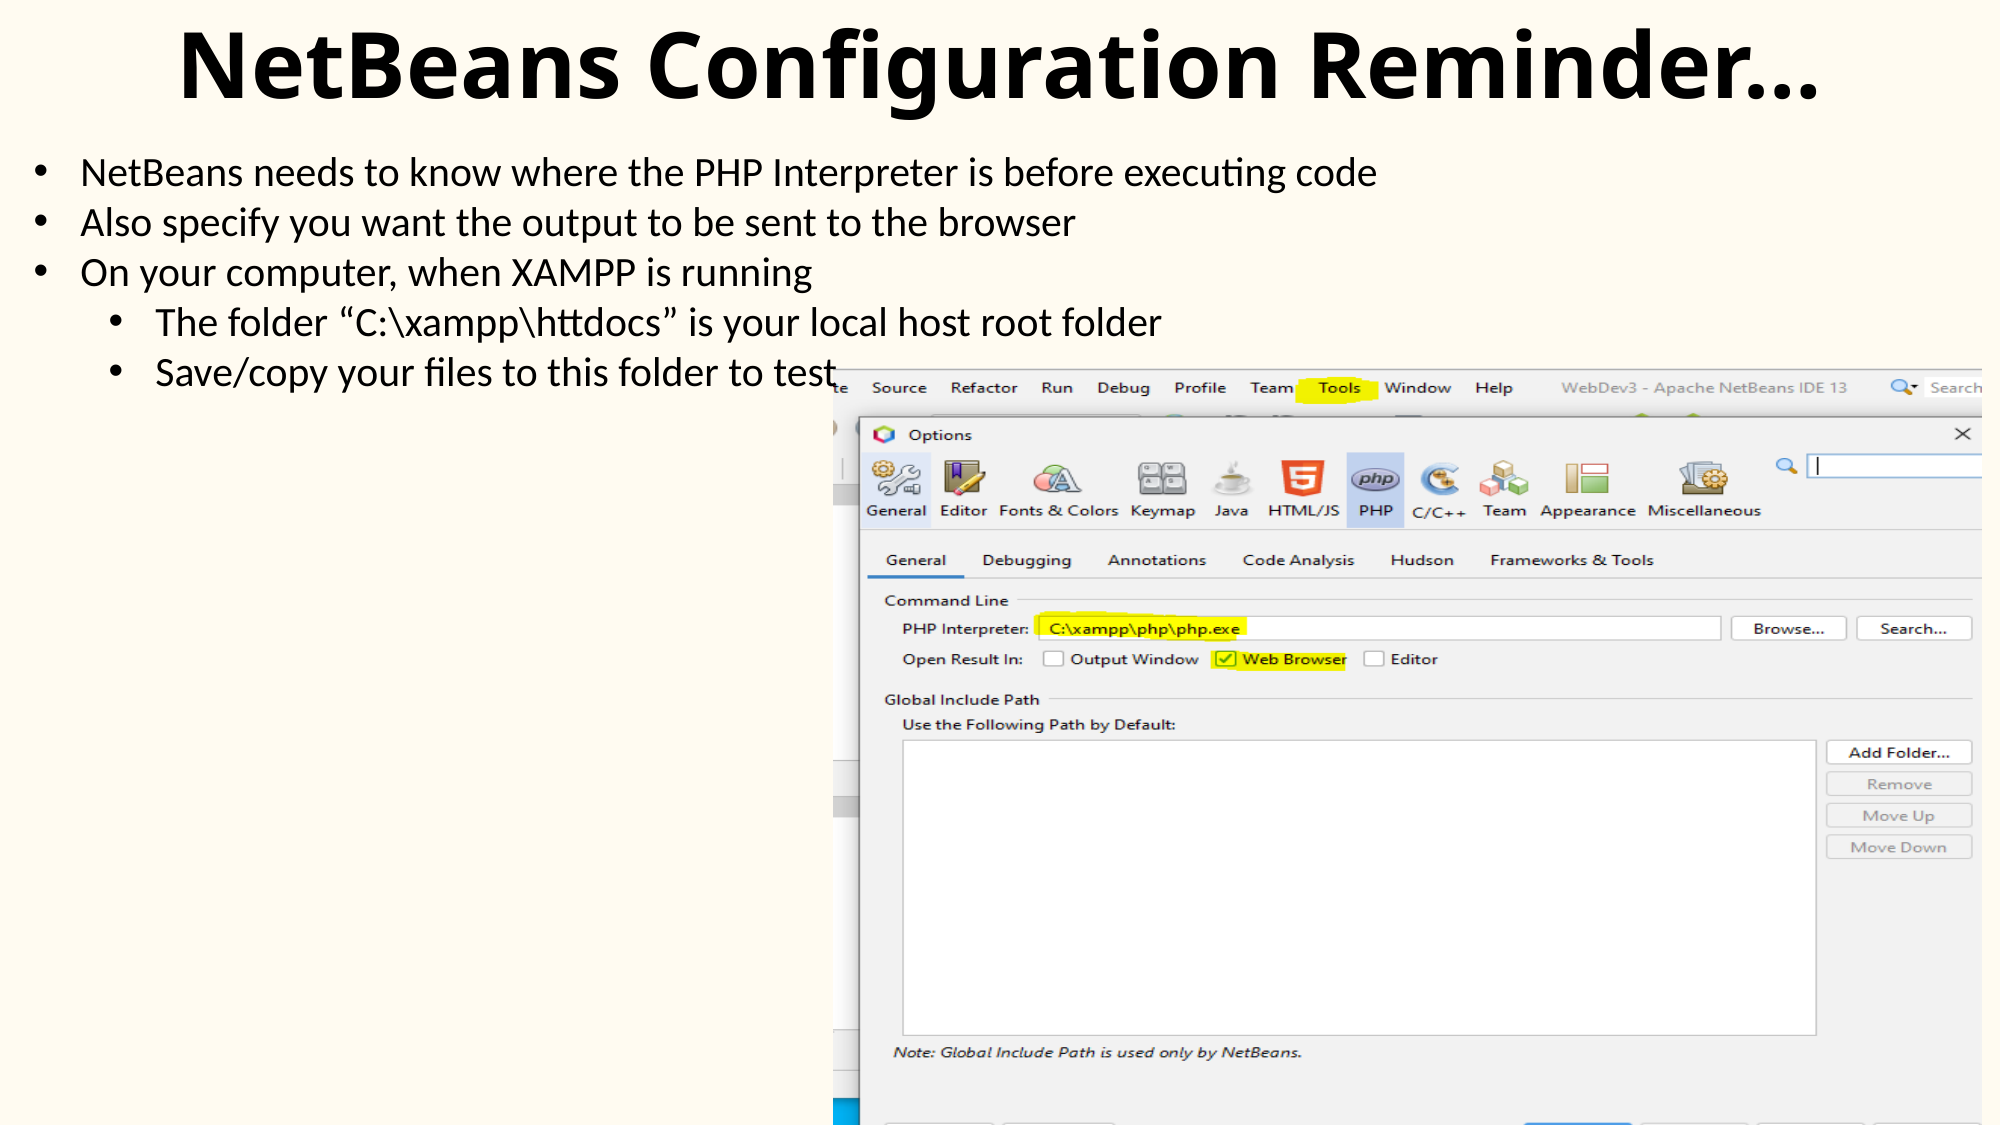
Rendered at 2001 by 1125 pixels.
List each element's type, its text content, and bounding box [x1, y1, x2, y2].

title NetBeans Configuration Reminder… [0, 0, 2000, 138]
text_box NetBeans needs to know where the PHP Interpreter is before executing code Also specify you want the output to be sent to the browser On your computer, when XAMPP is running The folder “C:\xampp\httdocs” is your local host root folder Save/copy your files to this folder to test [18, 137, 1554, 453]
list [833, 368, 1982, 1125]
